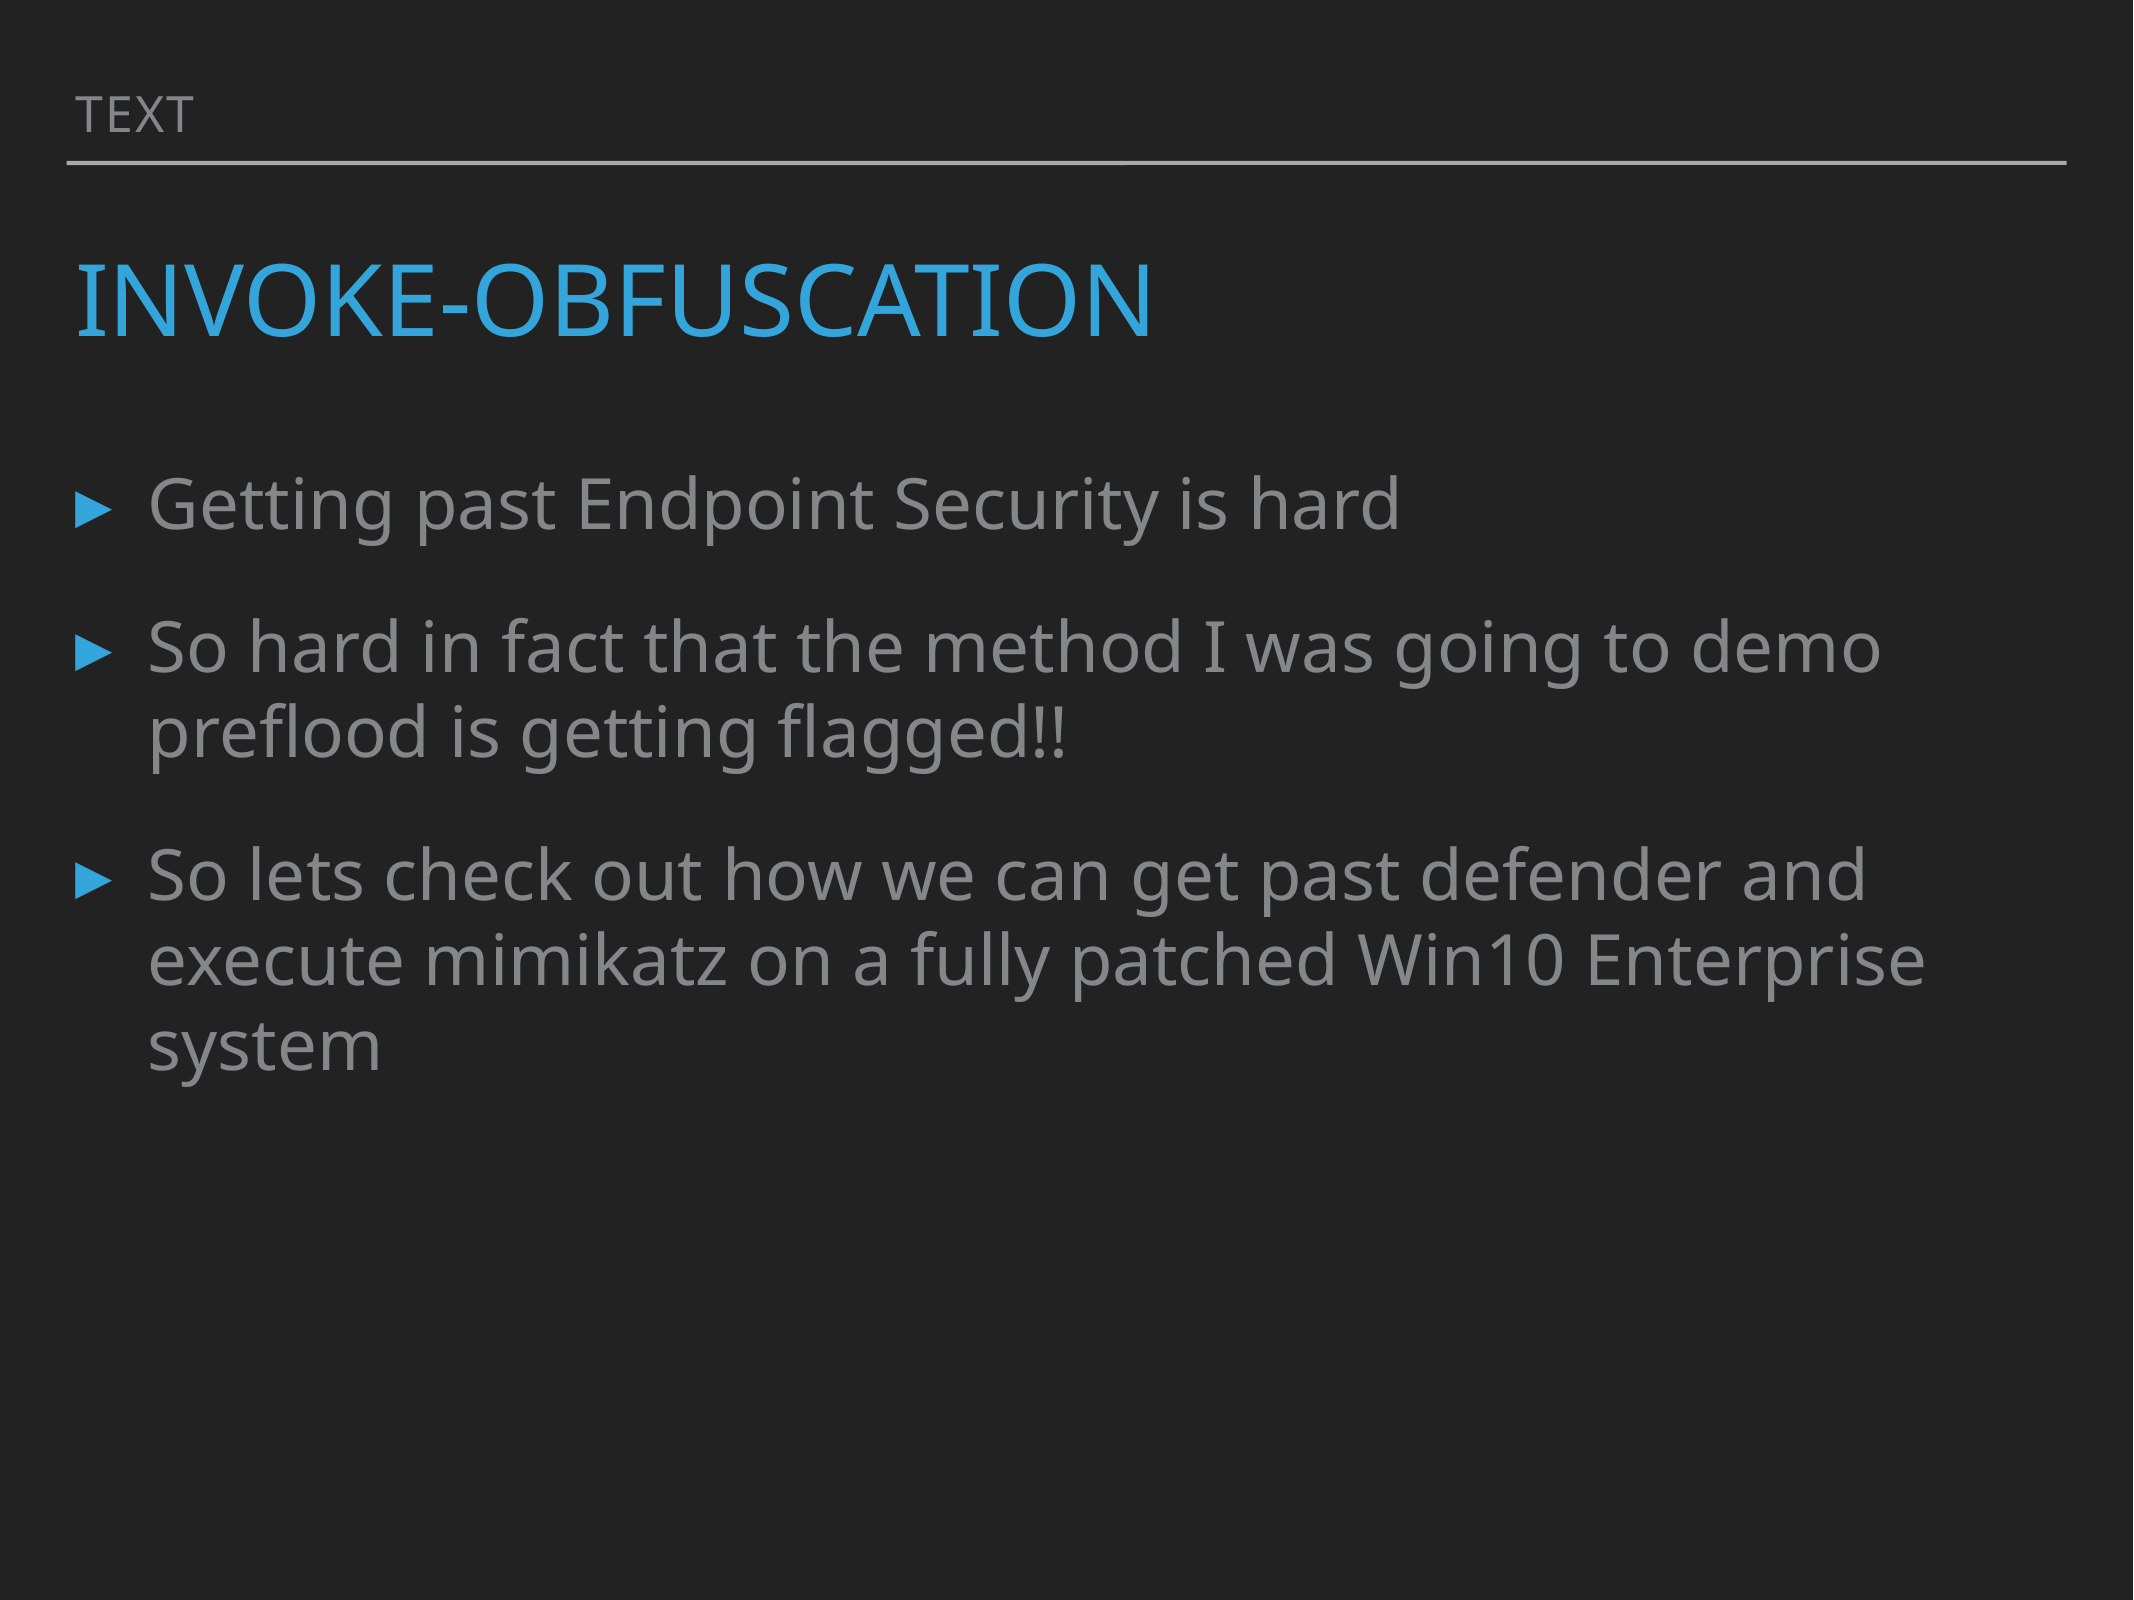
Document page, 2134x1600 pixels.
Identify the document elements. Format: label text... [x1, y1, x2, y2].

list Text [66, 74, 1901, 151]
list Getting past Endpoint Security is hard So hard in fact that the method I was going to demo preflood is getting flagged!! So lets check out how we can get past defender and execute mimikatz on a fully patched Win10 Enterprise system [66, 449, 2068, 1453]
title Invoke-obfuscation [66, 250, 2068, 371]
